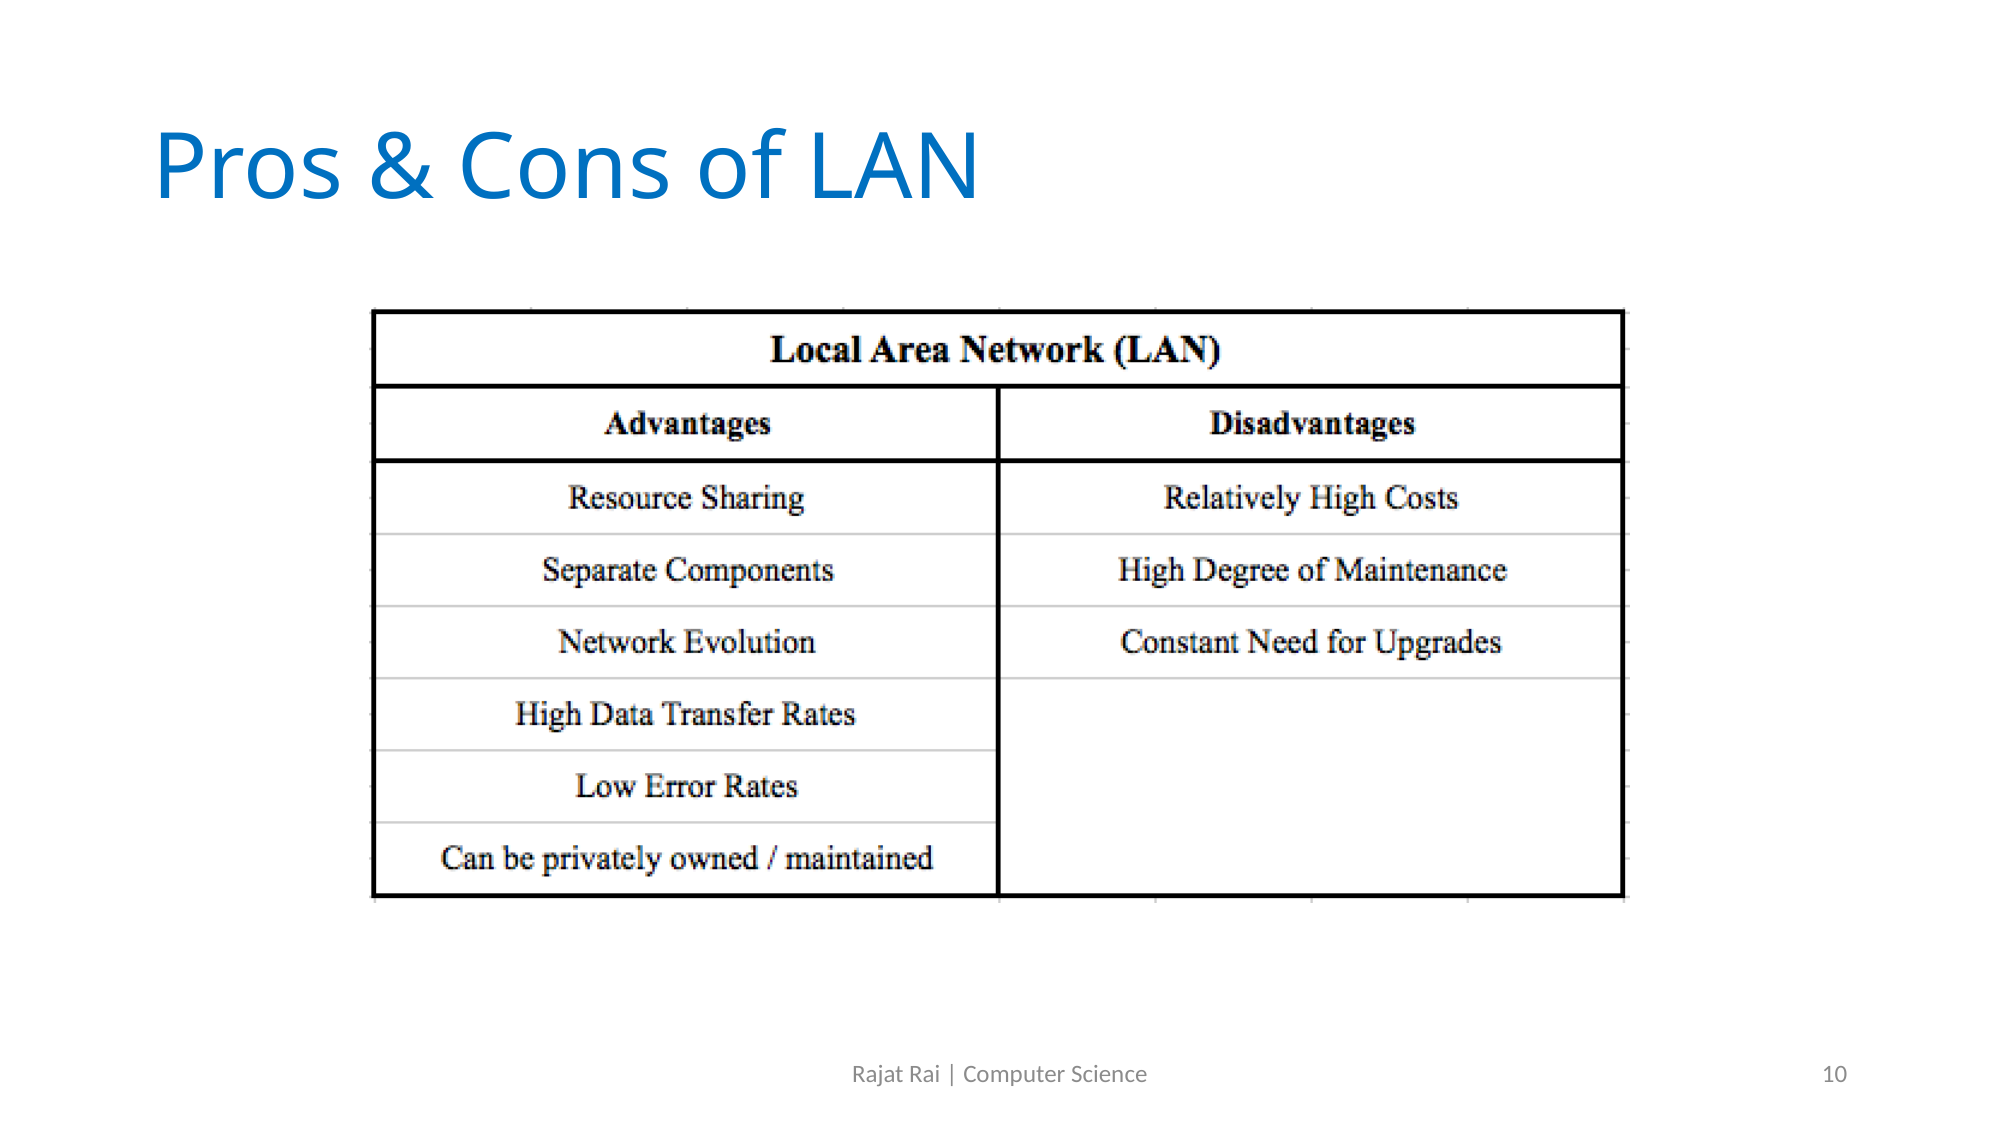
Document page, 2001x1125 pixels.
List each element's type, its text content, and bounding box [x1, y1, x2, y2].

slide_number 10 [1412, 1042, 1863, 1103]
footer Rajat Rai | Computer Science [662, 1042, 1338, 1103]
title Pros & Cons of LAN [137, 59, 1863, 278]
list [369, 307, 1630, 903]
